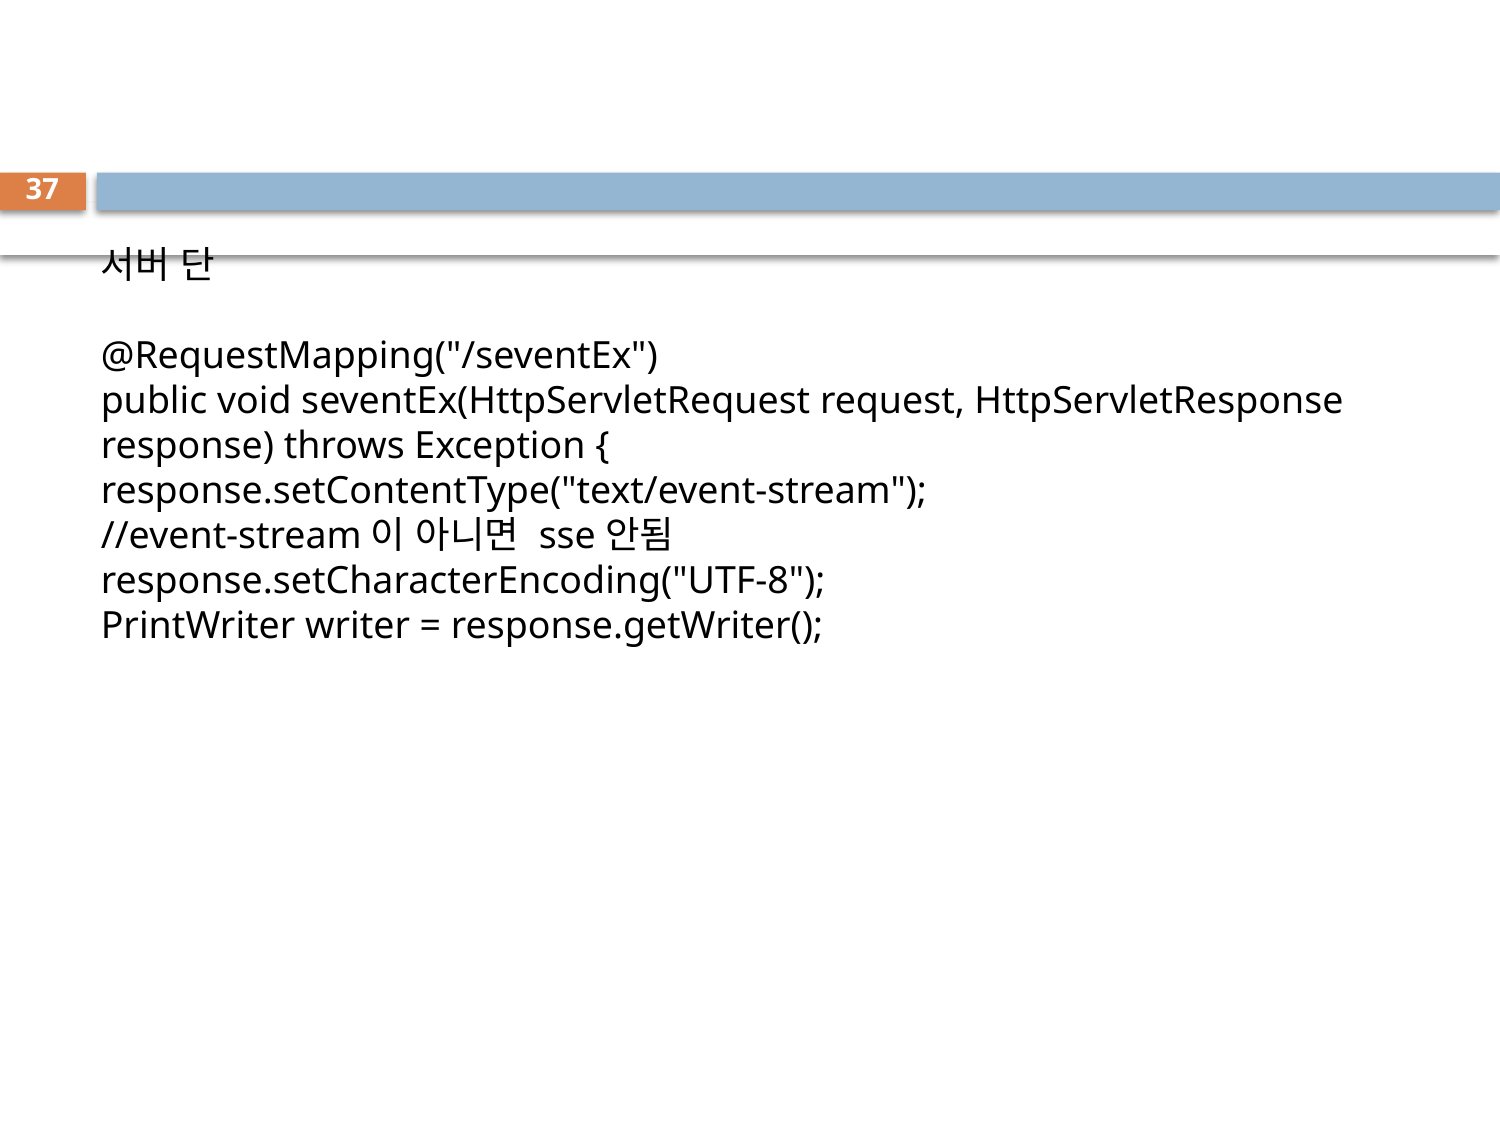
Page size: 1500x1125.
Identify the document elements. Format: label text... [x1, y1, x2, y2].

text_box 서버 단 @RequestMapping("/seventEx") public void seventEx(HttpServletRequest request, HttpServletResponse response) throws Exception { response.setContentType("text/event-stream"); //event-stream이 아니면 sse안됨 response.setCharacterEncoding("UTF-8"); PrintWriter writer = response.getWriter(); [85, 233, 1435, 654]
slide_number 37 [0, 170, 87, 211]
